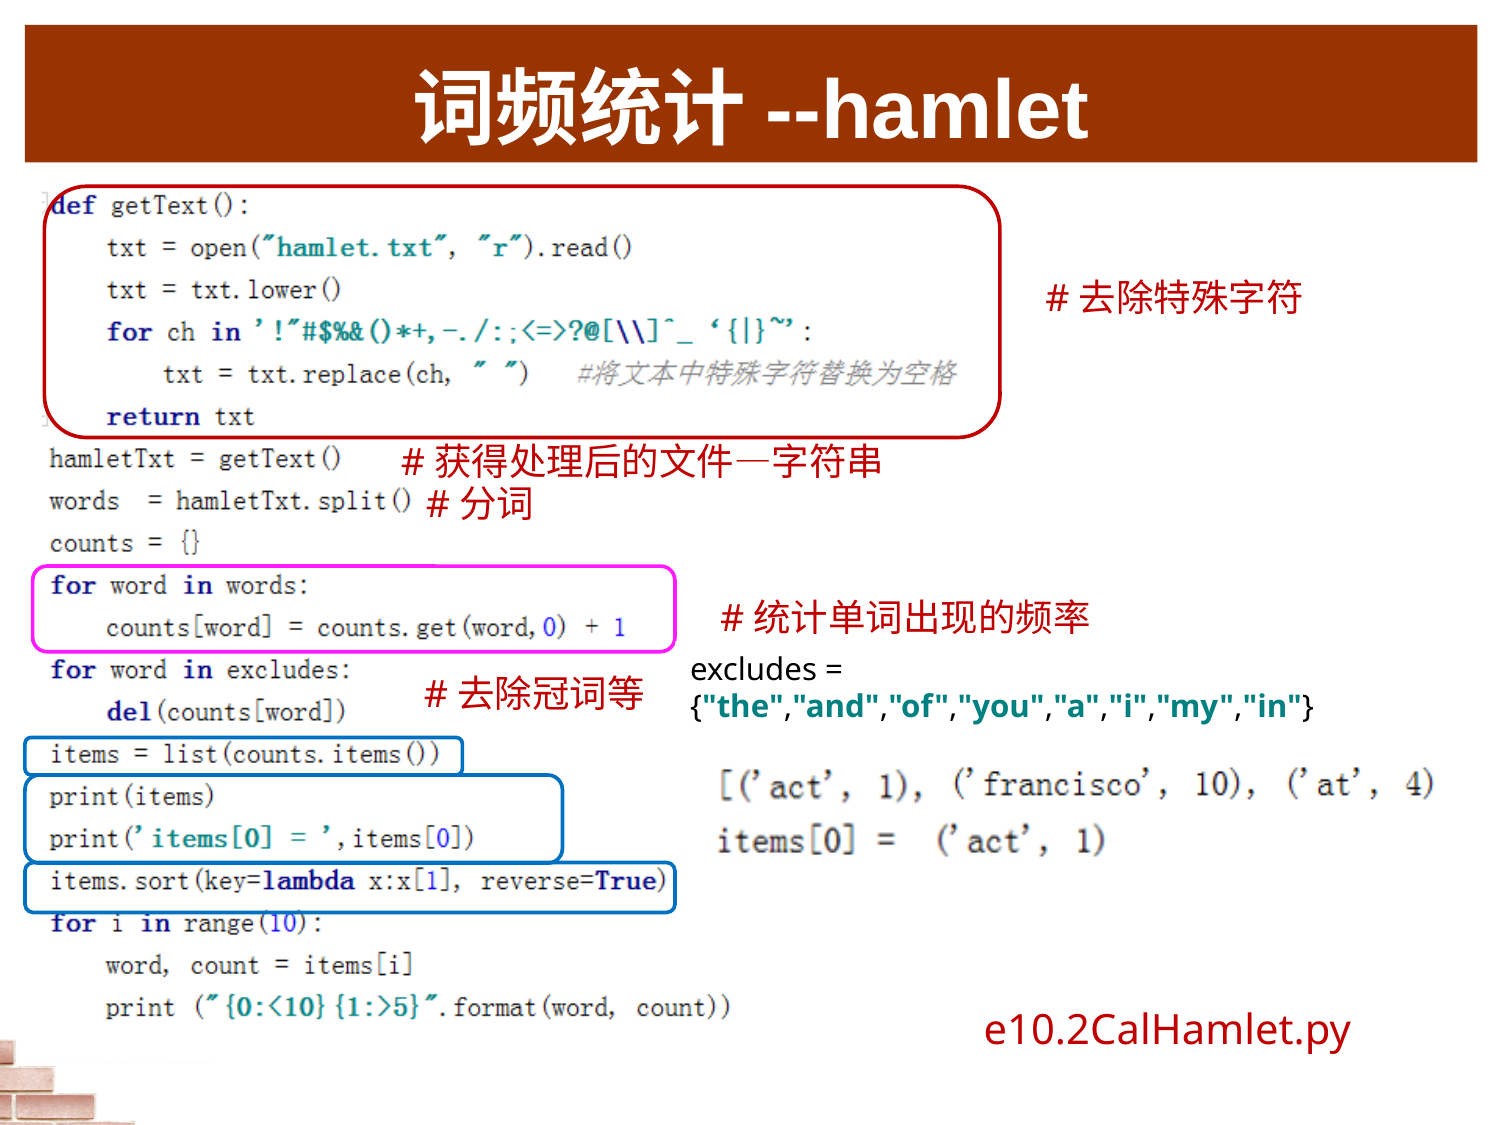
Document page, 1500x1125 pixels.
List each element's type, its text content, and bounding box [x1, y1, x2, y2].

text_box [32, 571, 36, 647]
picture [0, 185, 1446, 1125]
text_box e10.2CalHamlet.py [968, 995, 1366, 1060]
text_box [979, 191, 1000, 432]
text_box [24, 737, 36, 775]
text_box #去除特殊字符 [1030, 266, 1319, 327]
text_box excludes = {"the","and","of","you","a","i","my","in"} [979, 641, 1463, 732]
text_box #统计单词出现的频率 [979, 586, 1106, 641]
text_box 词频统计--hamlet [24, 24, 1478, 163]
text_box [24, 862, 36, 913]
text_box [24, 775, 36, 862]
